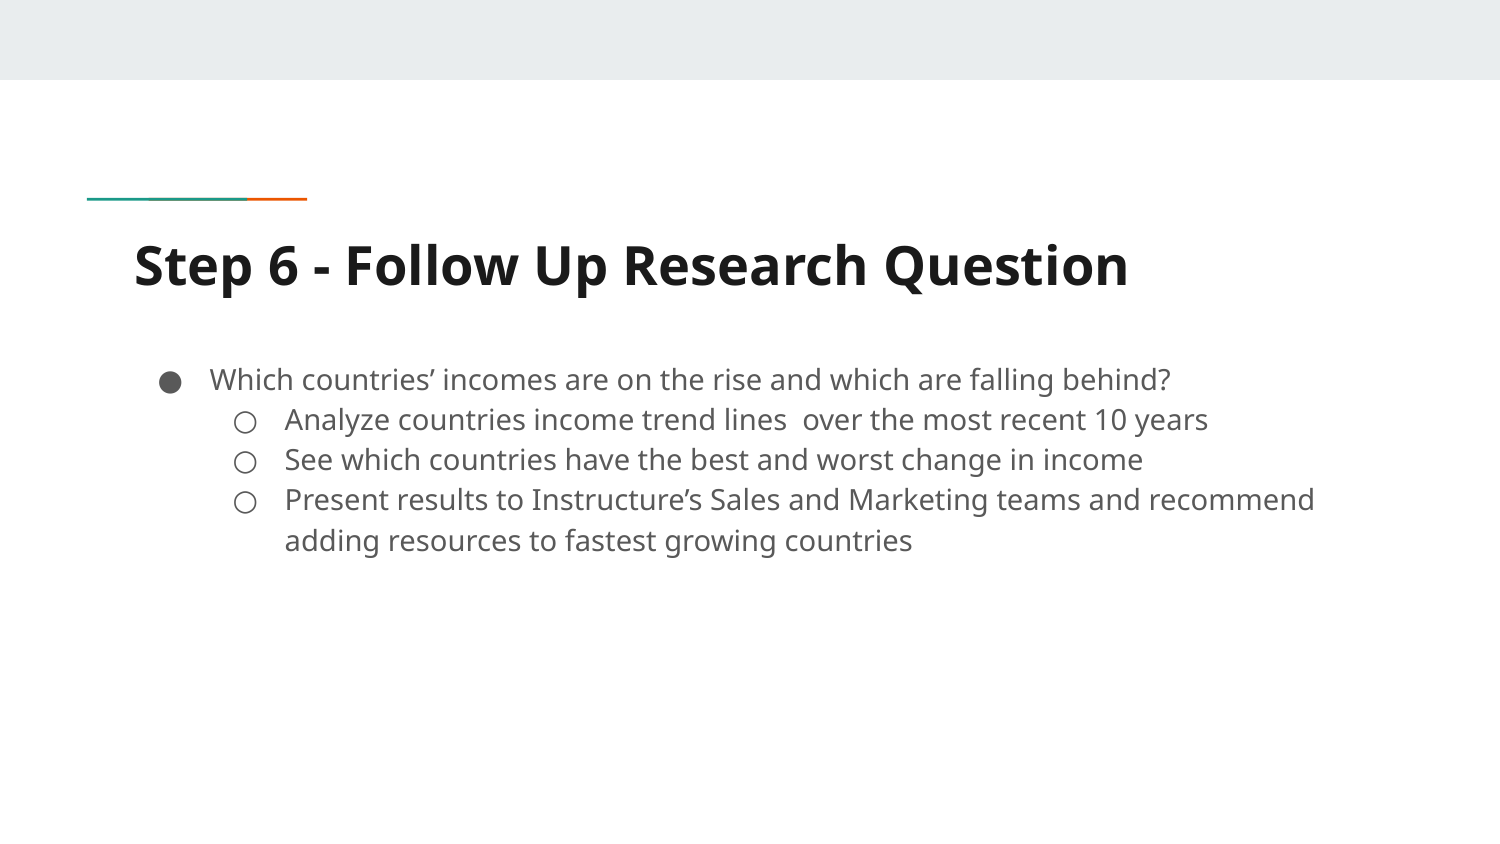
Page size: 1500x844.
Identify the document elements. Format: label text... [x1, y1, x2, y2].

list Which countries’ incomes are on the rise and which are falling behind? Analyze countries income trend lines over the most recent 10 years See which countries have the best and worst change in income Present results to Instructure’s Sales and Marketing teams and recommend adding resources to fastest growing countries [119, 341, 1381, 712]
title Step 6 - Follow Up Research Question [119, 216, 1381, 305]
